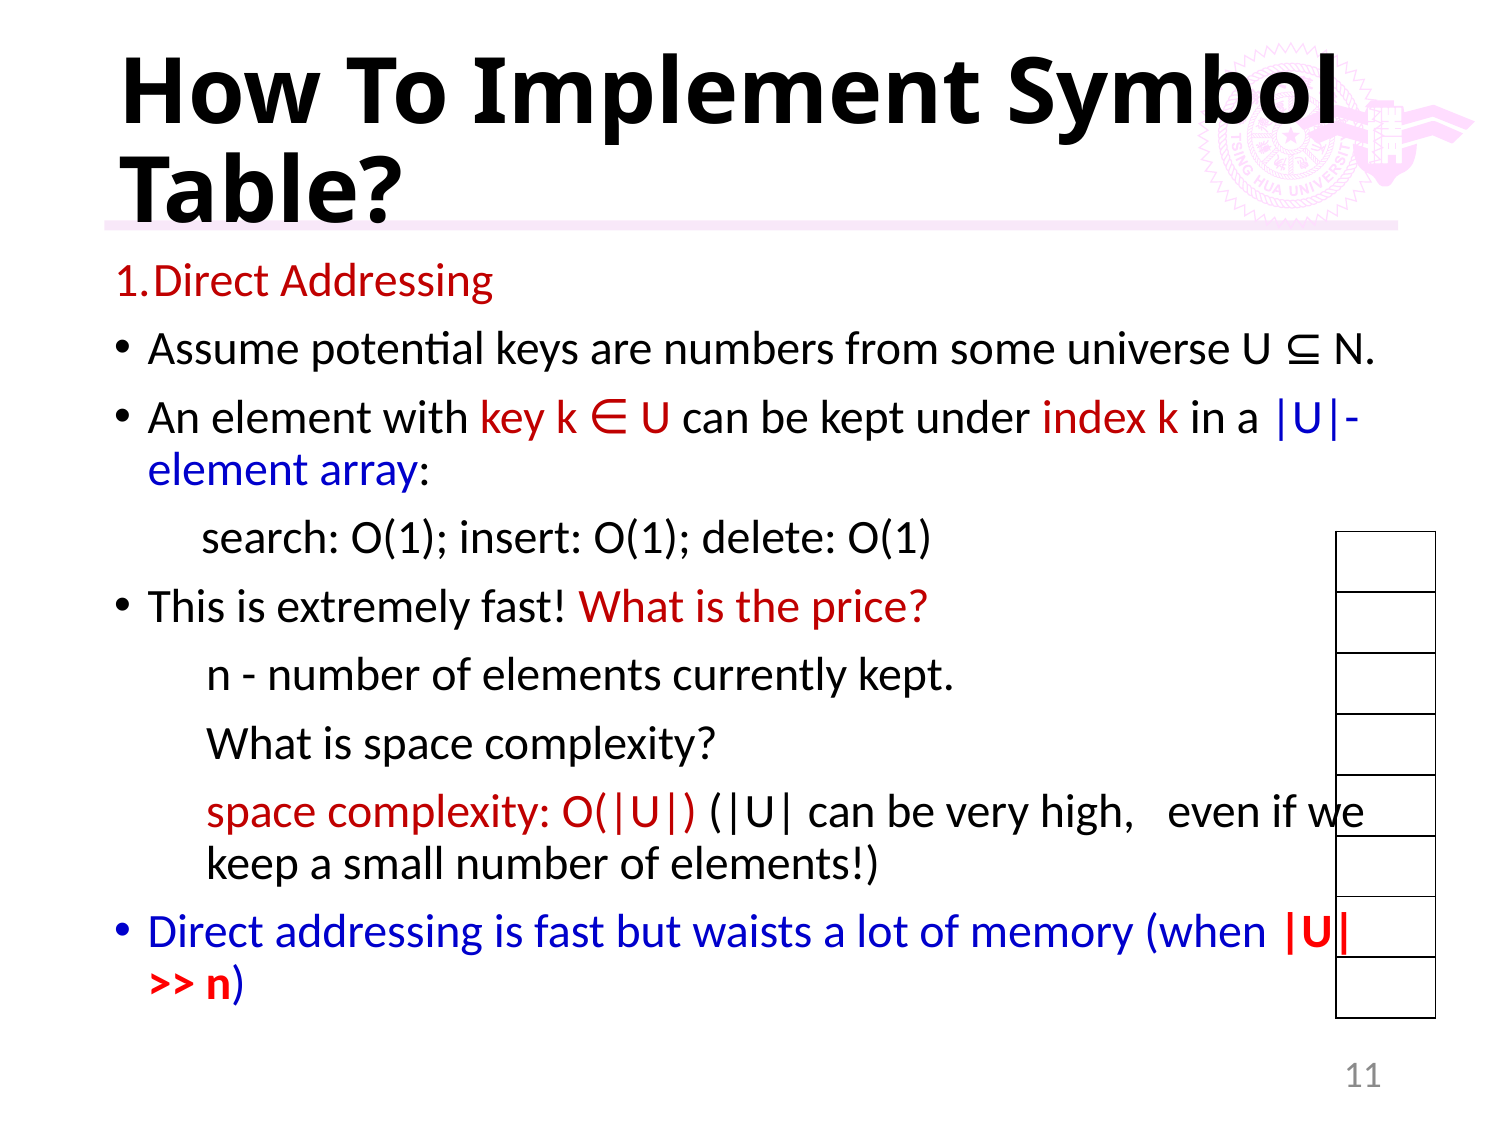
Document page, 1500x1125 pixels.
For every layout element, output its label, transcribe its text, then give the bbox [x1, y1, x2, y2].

table_header [1337, 532, 1435, 591]
table_cell [1337, 593, 1435, 652]
title How To Implement Symbol Table? [103, 59, 1397, 228]
slide_number 11 [1059, 1042, 1397, 1103]
table_cell [1337, 897, 1435, 956]
list Direct Addressing Assume potential keys are numbers from some universe U ⊆ N. An element with key k ∈ U can be kept under index k in a |U|-element array: search: O(1); insert: O(1); delete: O(1) This is extremely fast! What is the price? n - number of elements currently kept. What is space complexity? space complexity: O(|U|) (|U| can be very high, even if we keep a small number of elements!) Direct addressing is fast but waists a lot of memory (when |U| >> n) [99, 247, 1397, 1060]
table_cell [1337, 715, 1435, 774]
table_cell [1337, 837, 1435, 896]
table_cell [1337, 654, 1435, 713]
table_cell [1337, 958, 1435, 1017]
table_cell [1337, 776, 1435, 835]
